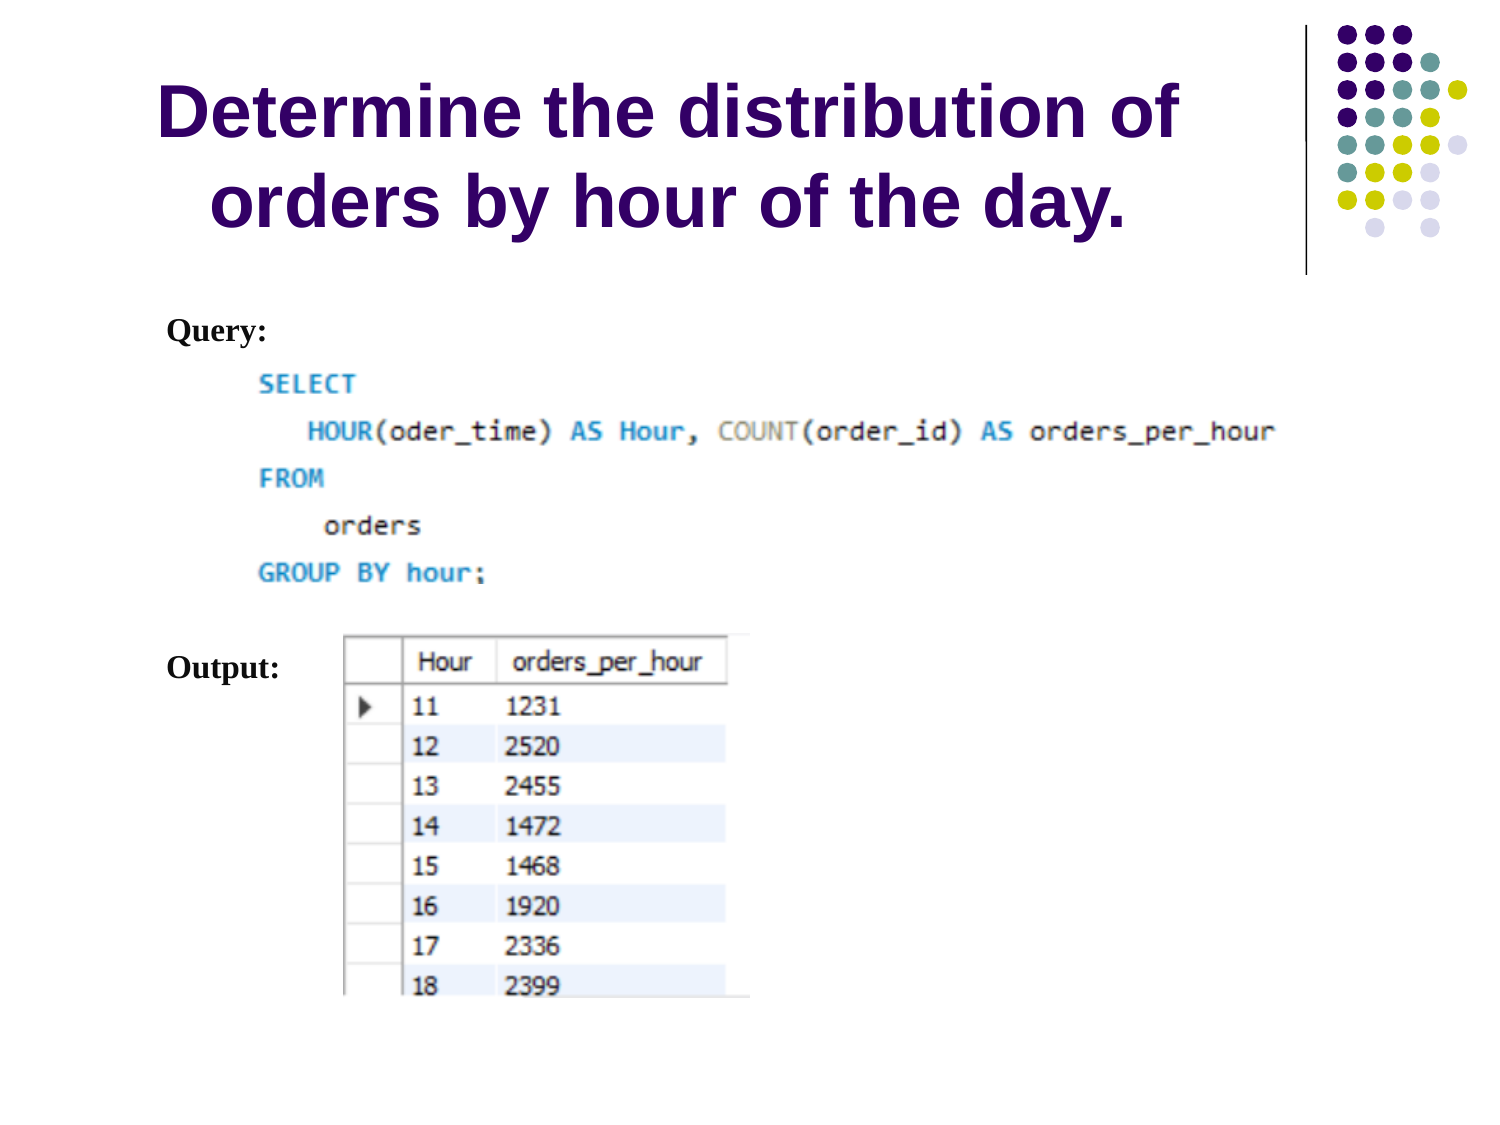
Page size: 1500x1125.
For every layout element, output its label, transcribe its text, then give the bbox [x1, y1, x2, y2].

list Query: Output: [143, 252, 1357, 977]
picture [248, 361, 1299, 584]
picture [343, 633, 751, 998]
title Determine the distribution of orders by hour of the day. [37, 37, 1300, 250]
